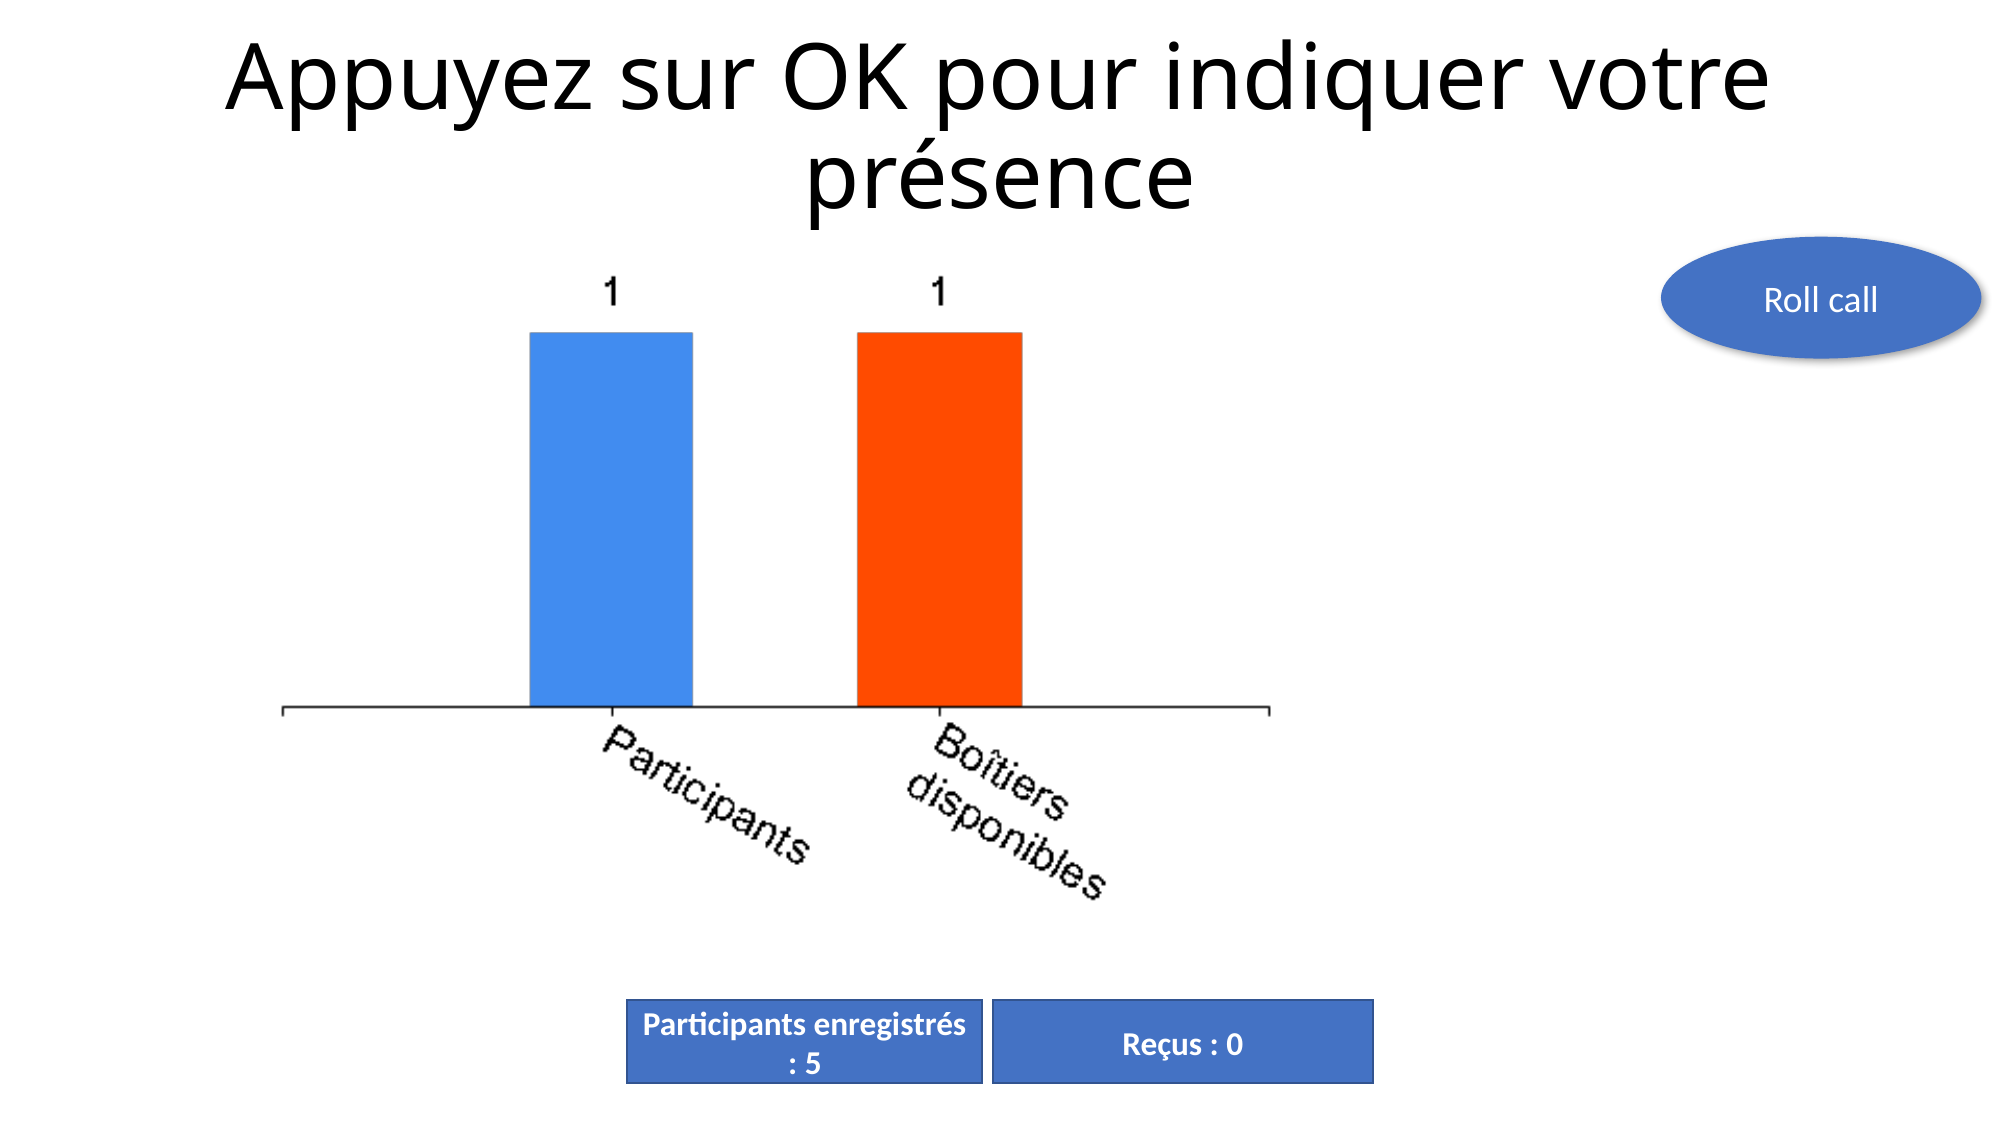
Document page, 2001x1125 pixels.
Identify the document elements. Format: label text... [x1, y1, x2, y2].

picture [249, 208, 1396, 938]
text_box Participants enregistrés : 5 [626, 999, 983, 1084]
text_box Roll call [1659, 235, 1983, 360]
text_box Reçus : 0 [992, 999, 1374, 1084]
title Appuyez sur OK pour indiquer votre présence [137, 20, 1863, 239]
